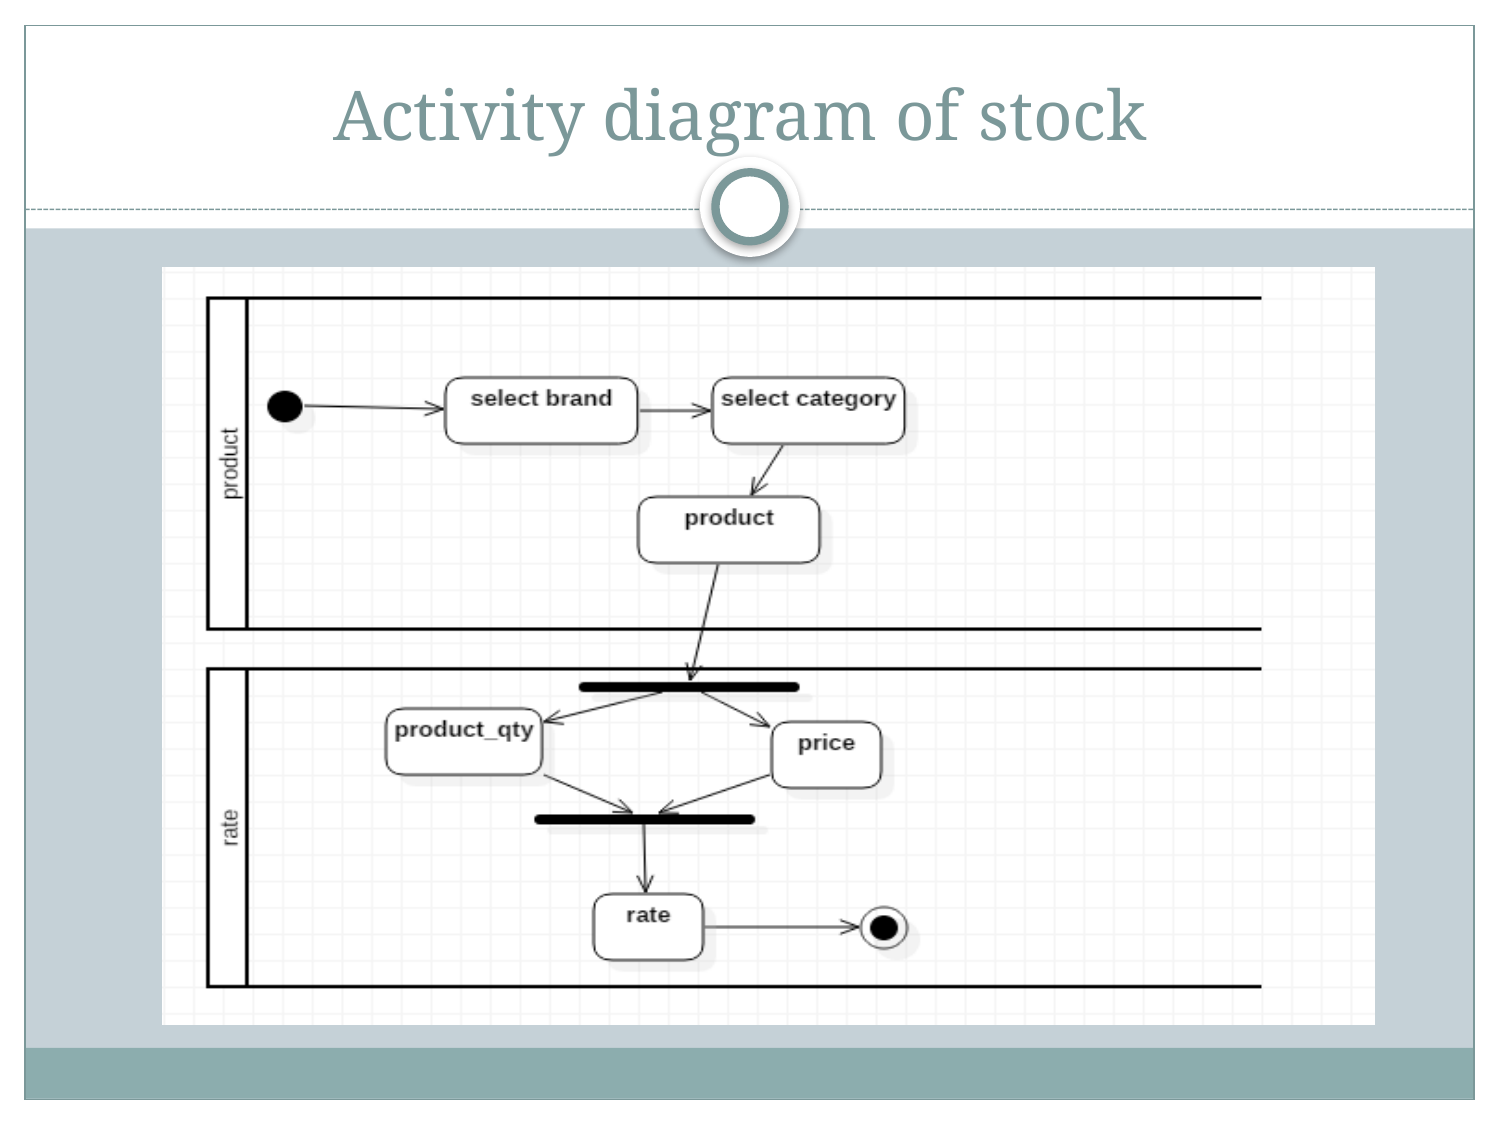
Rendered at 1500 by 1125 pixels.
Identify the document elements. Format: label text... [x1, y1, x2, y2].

title Activity diagram of stock [49, 37, 1450, 162]
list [162, 267, 1376, 1026]
